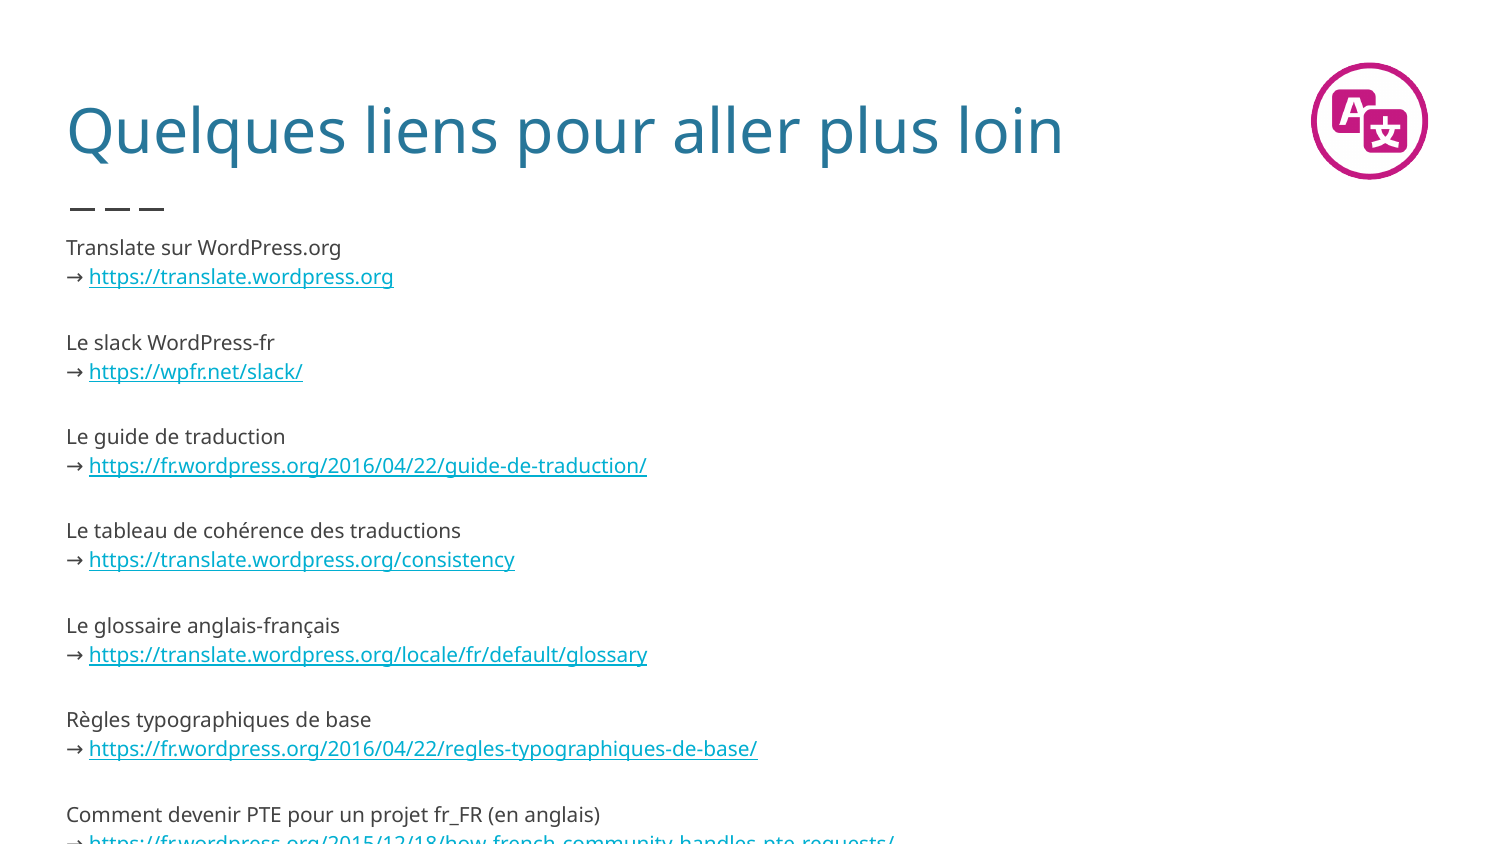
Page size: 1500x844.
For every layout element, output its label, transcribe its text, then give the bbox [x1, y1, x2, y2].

text_box Translate sur WordPress.org → https://translate.wordpress.org Le slack WordPress-fr → https://wpfr.net/slack/ Le guide de traduction → https://fr.wordpress.org/2016/04/22/guide-de-traduction/ Le tableau de cohérence des traductions → https://translate.wordpress.org/consistency Le glossaire anglais-français → https://translate.wordpress.org/locale/fr/default/glossary Règles typographiques de base → https://fr.wordpress.org/2016/04/22/regles-typographiques-de-base/ Comment devenir PTE pour un projet fr_FR (en anglais) → https://fr.wordpress.org/2015/12/18/how-french-community-handles-pte-requests/ [51, 215, 1449, 725]
picture [1290, 54, 1450, 188]
title Quelques liens pour aller plus loin [51, 61, 1285, 182]
